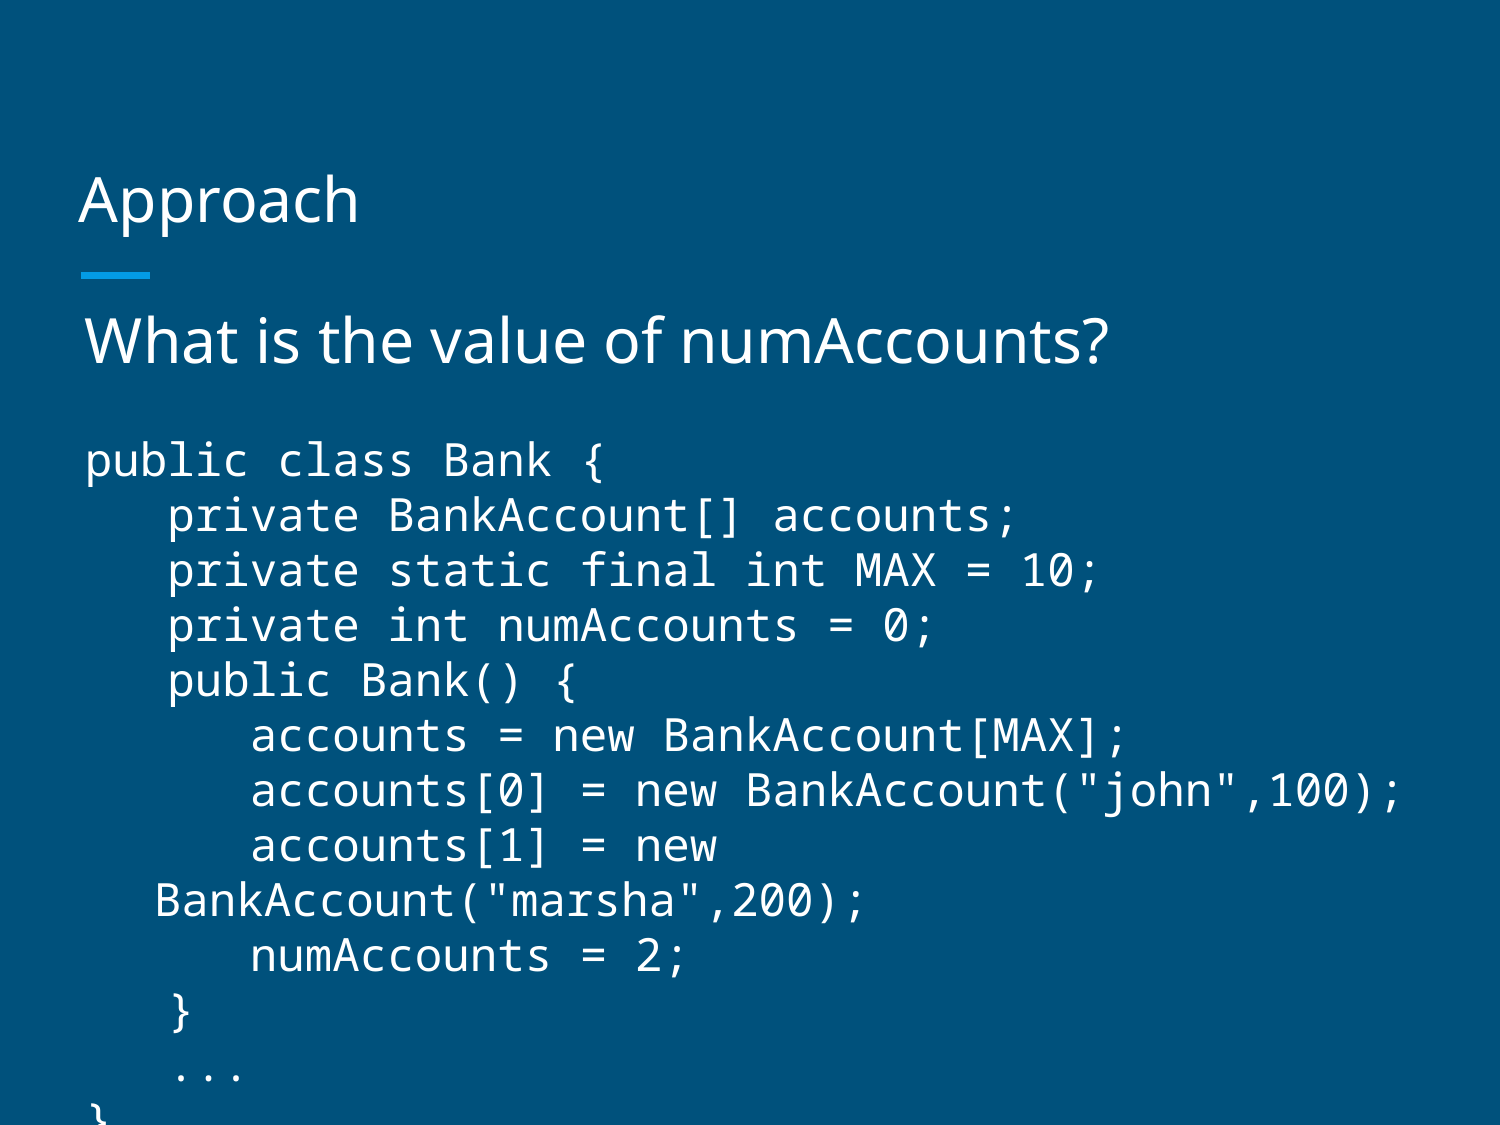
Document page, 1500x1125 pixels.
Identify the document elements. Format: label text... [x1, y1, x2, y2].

list What is the value of numAccounts? public class Bank { private BankAccount[] accounts; private static final int MAX = 10; private int numAccounts = 0; public Bank() { accounts = new BankAccount[MAX]; accounts[0] = new BankAccount("john",100); accounts[1] = new BankAccount("marsha",200); numAccounts = 2; } ... } [63, 285, 1437, 1089]
picture [92, 1104, 105, 1125]
title Approach [63, 100, 1437, 251]
